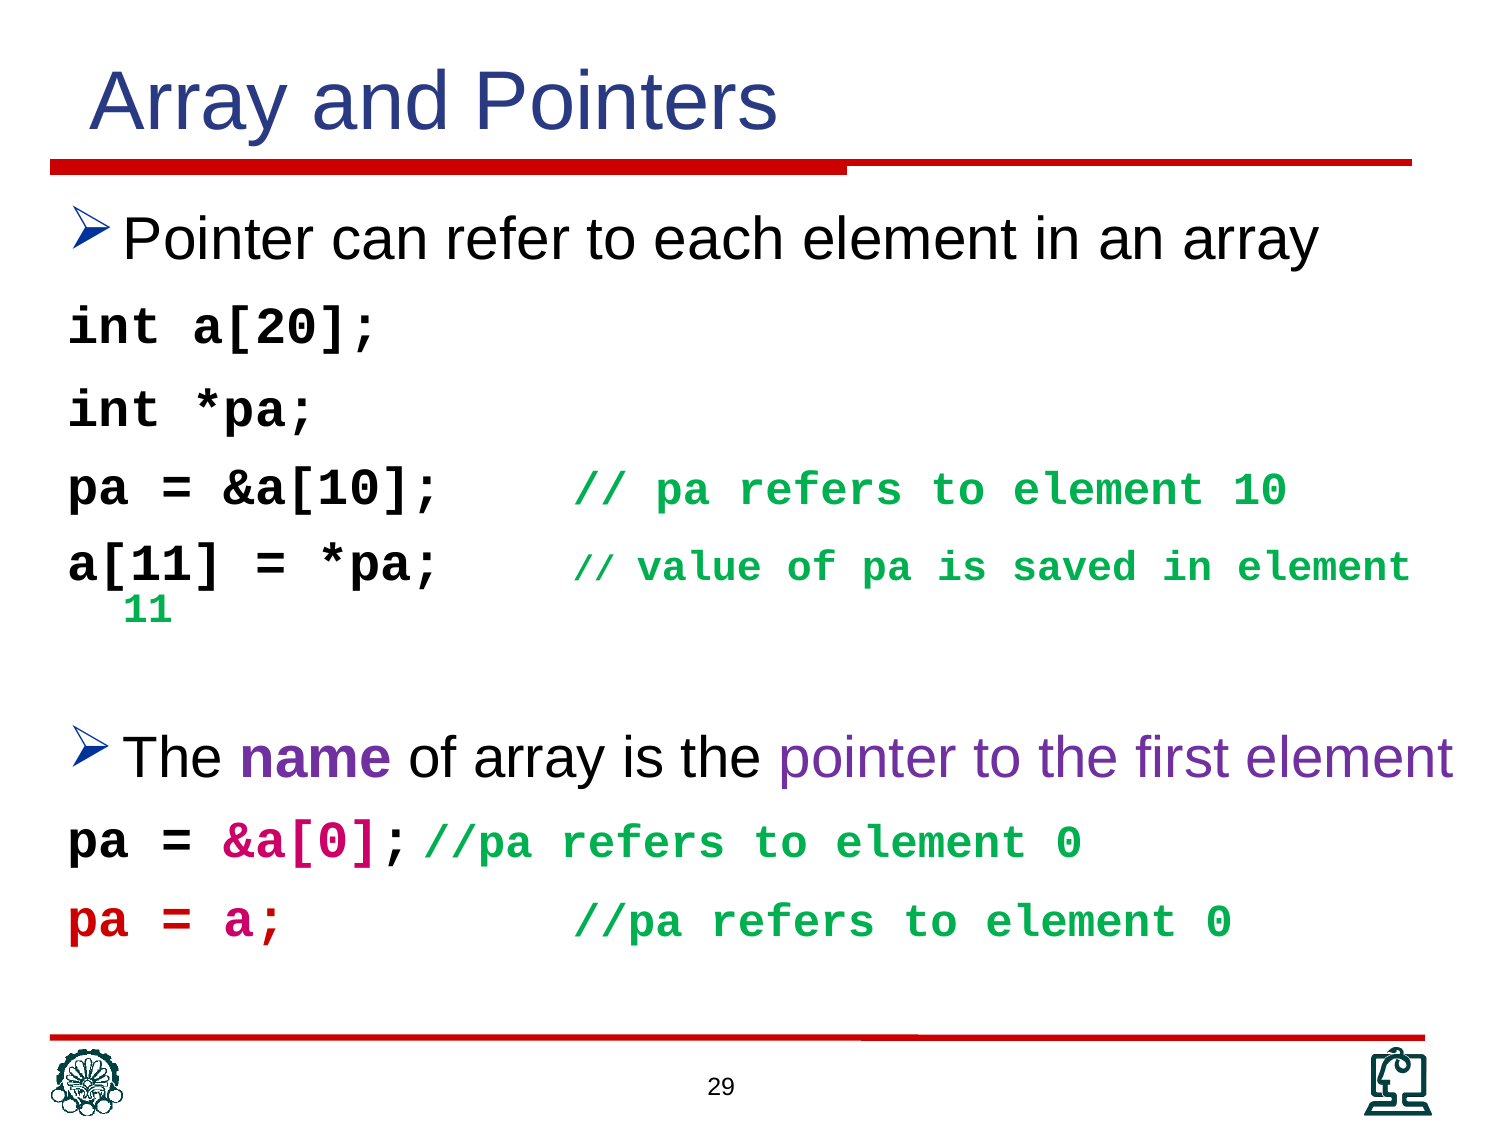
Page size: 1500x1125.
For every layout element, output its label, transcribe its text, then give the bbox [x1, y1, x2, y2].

picture [1362, 1045, 1438, 1119]
picture [50, 1047, 125, 1118]
text_box Pointer can refer to each element in an array int a[20]; int *pa; pa = &a[10]; // pa refers to element 10 a[11] = *pa; // value of pa is saved in element 11 The name of array is the pointer to the first element pa = &a[0]; //pa refers to element 0 pa = a; //pa refers to element 0 [53, 205, 1478, 1012]
text_box 29 [650, 1062, 750, 1103]
text_box Array and Pointers [74, 24, 1425, 155]
